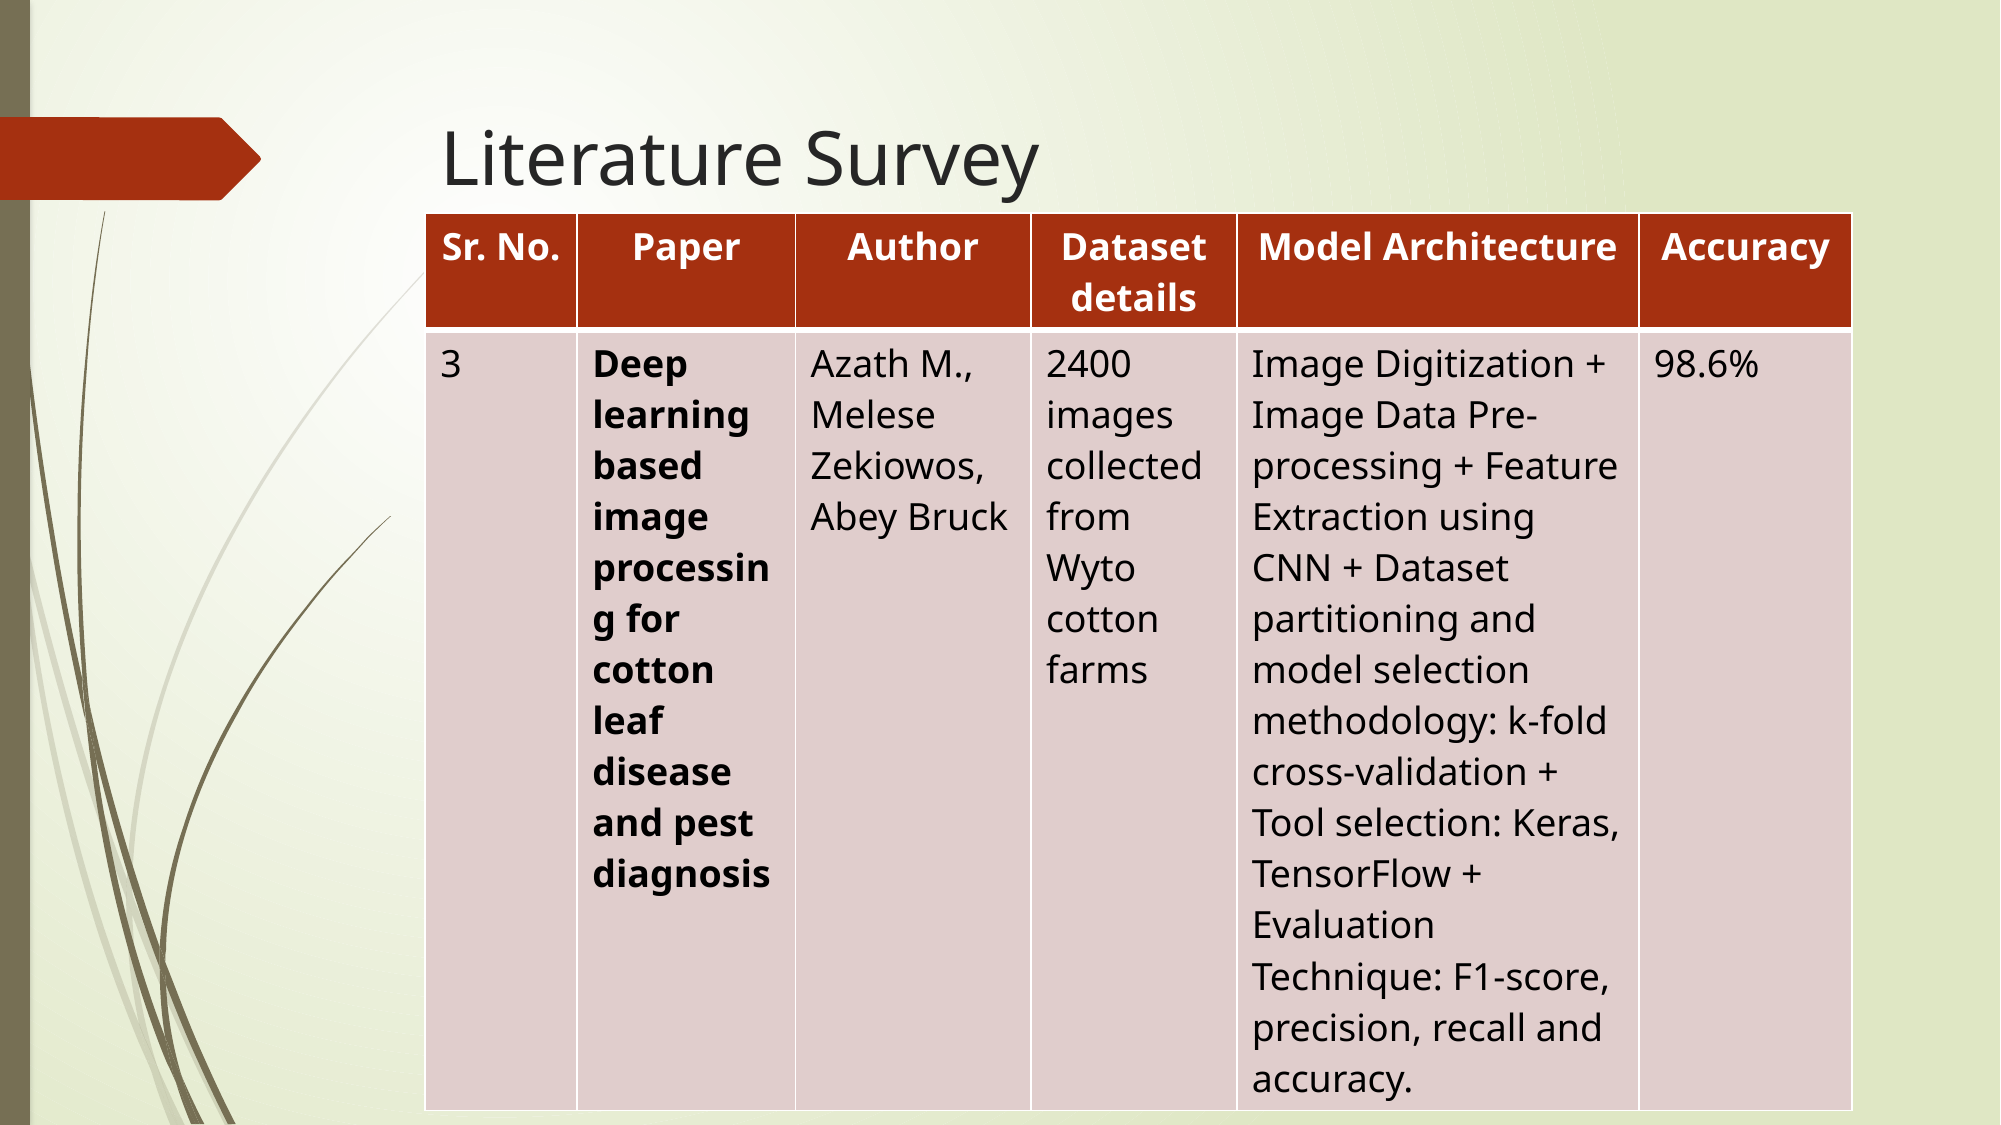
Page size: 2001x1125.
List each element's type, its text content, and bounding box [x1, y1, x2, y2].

title Literature Survey [425, 102, 1888, 313]
table_header Accuracy [1640, 214, 1851, 327]
table_cell Deep learning based image processing for cotton leaf disease and pest diagnosis [578, 333, 795, 1110]
table_header Author [796, 214, 1030, 327]
table_header Model Architecture [1238, 214, 1638, 327]
table_cell 3 [426, 333, 576, 1110]
table_cell Image Digitization + Image Data Pre-processing + Feature Extraction using CNN + Dataset partitioning and model selection methodology: k-fold cross-validation + Tool selection: Keras, TensorFlow + Evaluation Technique: F1-score, precision, recall and accuracy. [1238, 333, 1638, 1110]
table_header Sr. No. [426, 214, 576, 327]
table_cell 2400 images collected from Wyto cotton farms [1032, 333, 1236, 1110]
table_header Dataset details [1032, 214, 1236, 327]
table_cell 98.6% [1640, 333, 1851, 1110]
table_header Paper [578, 214, 795, 327]
table_cell Azath M., Melese Zekiowos, Abey Bruck [796, 333, 1030, 1110]
